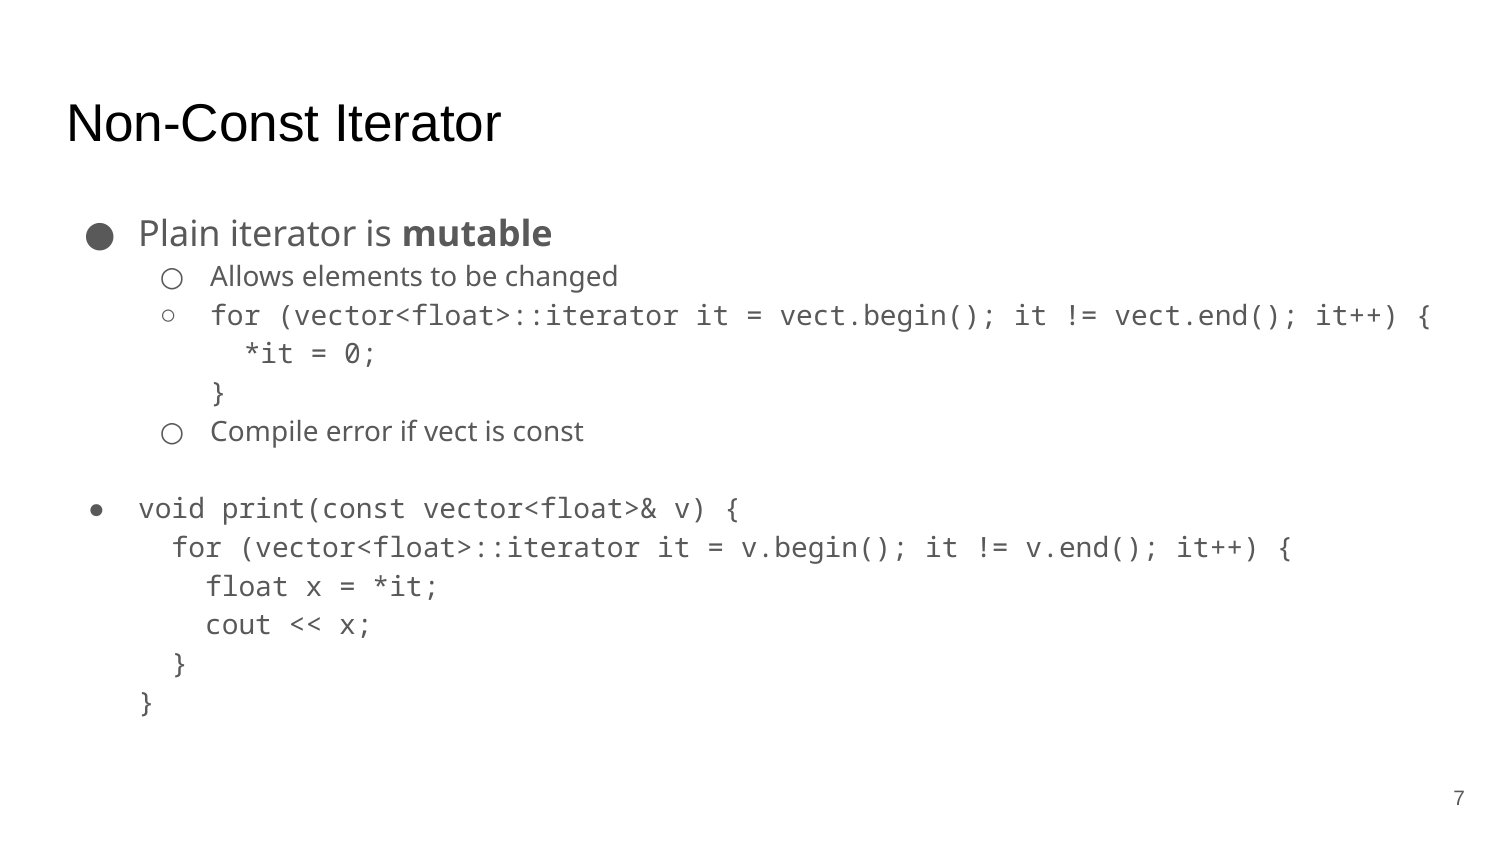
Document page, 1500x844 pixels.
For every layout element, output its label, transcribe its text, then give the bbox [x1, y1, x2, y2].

slide_number ‹#› [1389, 764, 1480, 830]
title Non-Const Iterator [51, 72, 1449, 167]
list Plain iterator is mutable Allows elements to be changed for (vector<float>::iterator it = vect.begin(); it != vect.end(); it++) { *it = 0; } Compile error if vect is const void print(const vector<float>& v) { for (vector<float>::iterator it = v.begin(); it != v.end(); it++) { float x = *it; cout << x; } } [51, 189, 1449, 750]
